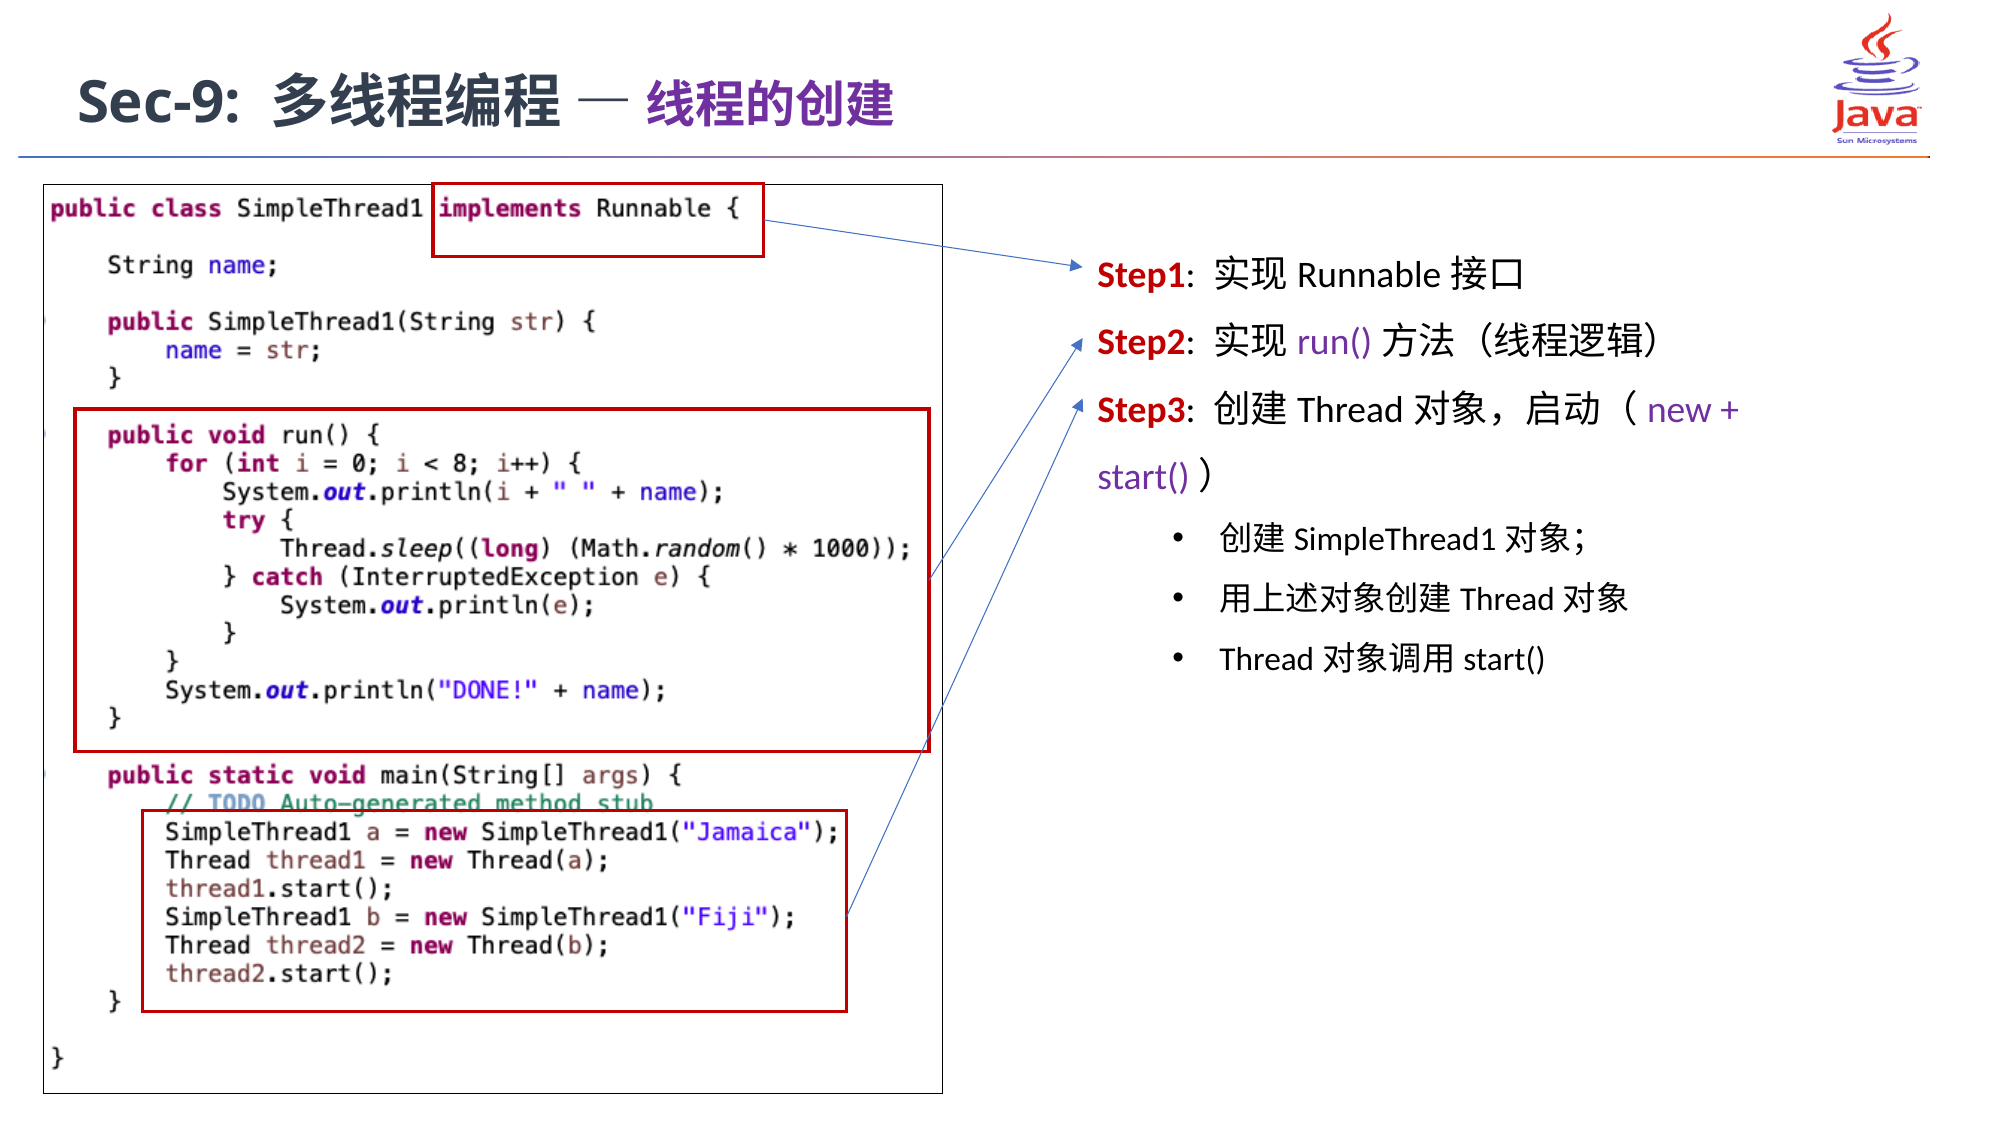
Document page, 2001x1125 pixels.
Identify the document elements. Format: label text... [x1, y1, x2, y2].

picture [1825, 9, 1930, 149]
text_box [763, 219, 1083, 268]
picture [43, 184, 943, 1094]
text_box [846, 398, 1083, 917]
text_box Sec-9: 多线程编程 — 线程的创建 [75, 62, 1047, 135]
text_box Step1: 实现Runnable接口 Step2: 实现run()方法（线程逻辑） Step3: 创建Thread对象，启动（new + start()） 创建SimpleThread1对象； 用上述对象创建Thread对象 Thread对象调用start() [1082, 219, 1874, 685]
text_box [929, 337, 1083, 398]
